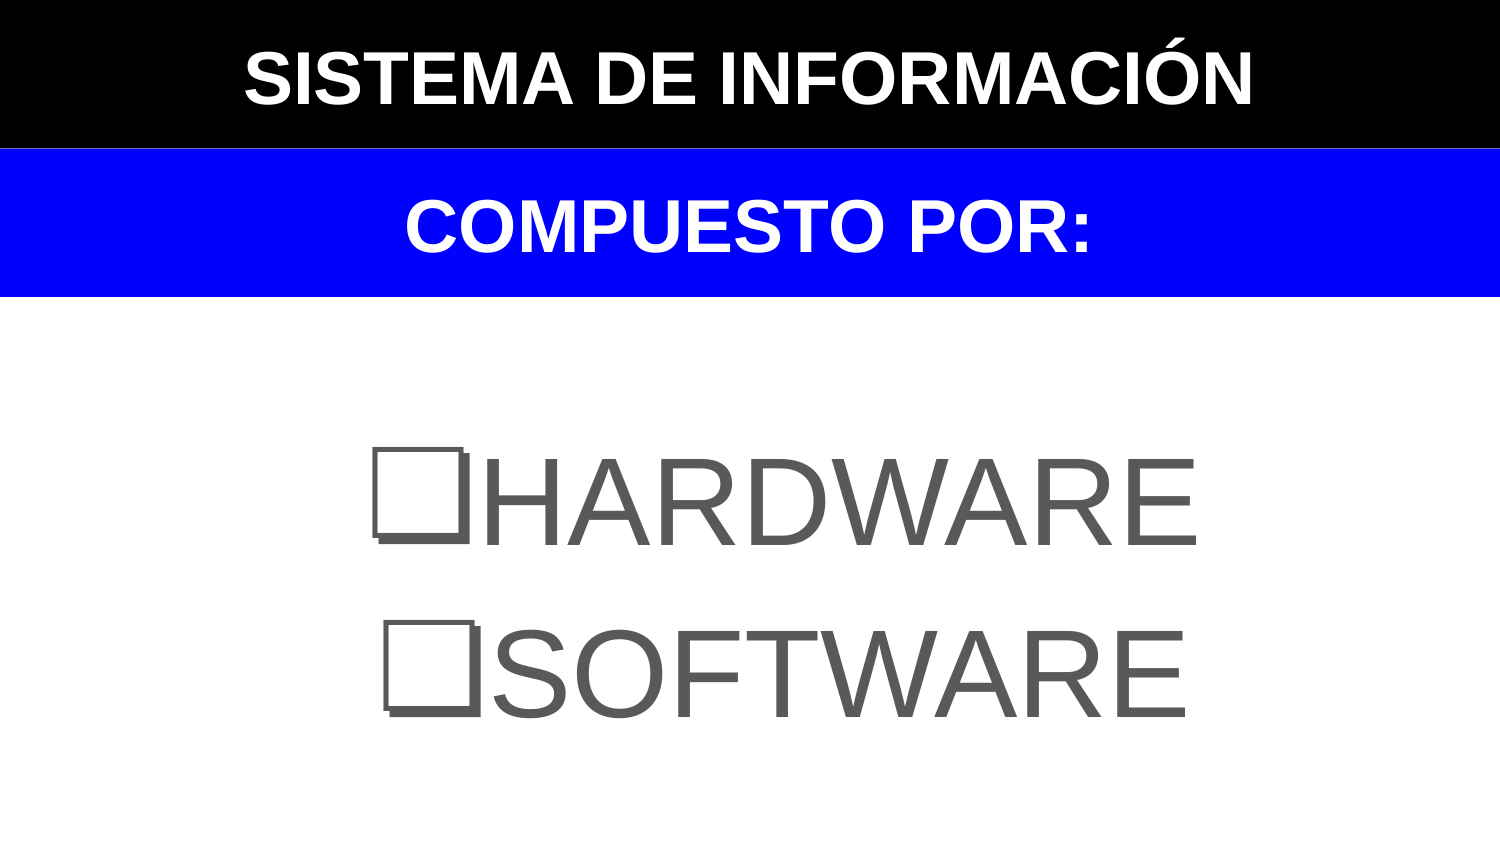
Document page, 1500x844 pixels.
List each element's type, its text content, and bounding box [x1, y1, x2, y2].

text_box COMPUESTO POR: [0, 148, 1500, 297]
text_box SISTEMA DE INFORMACIÓN [0, 0, 1500, 148]
list HARDWARE SOFTWARE [67, 297, 1500, 844]
